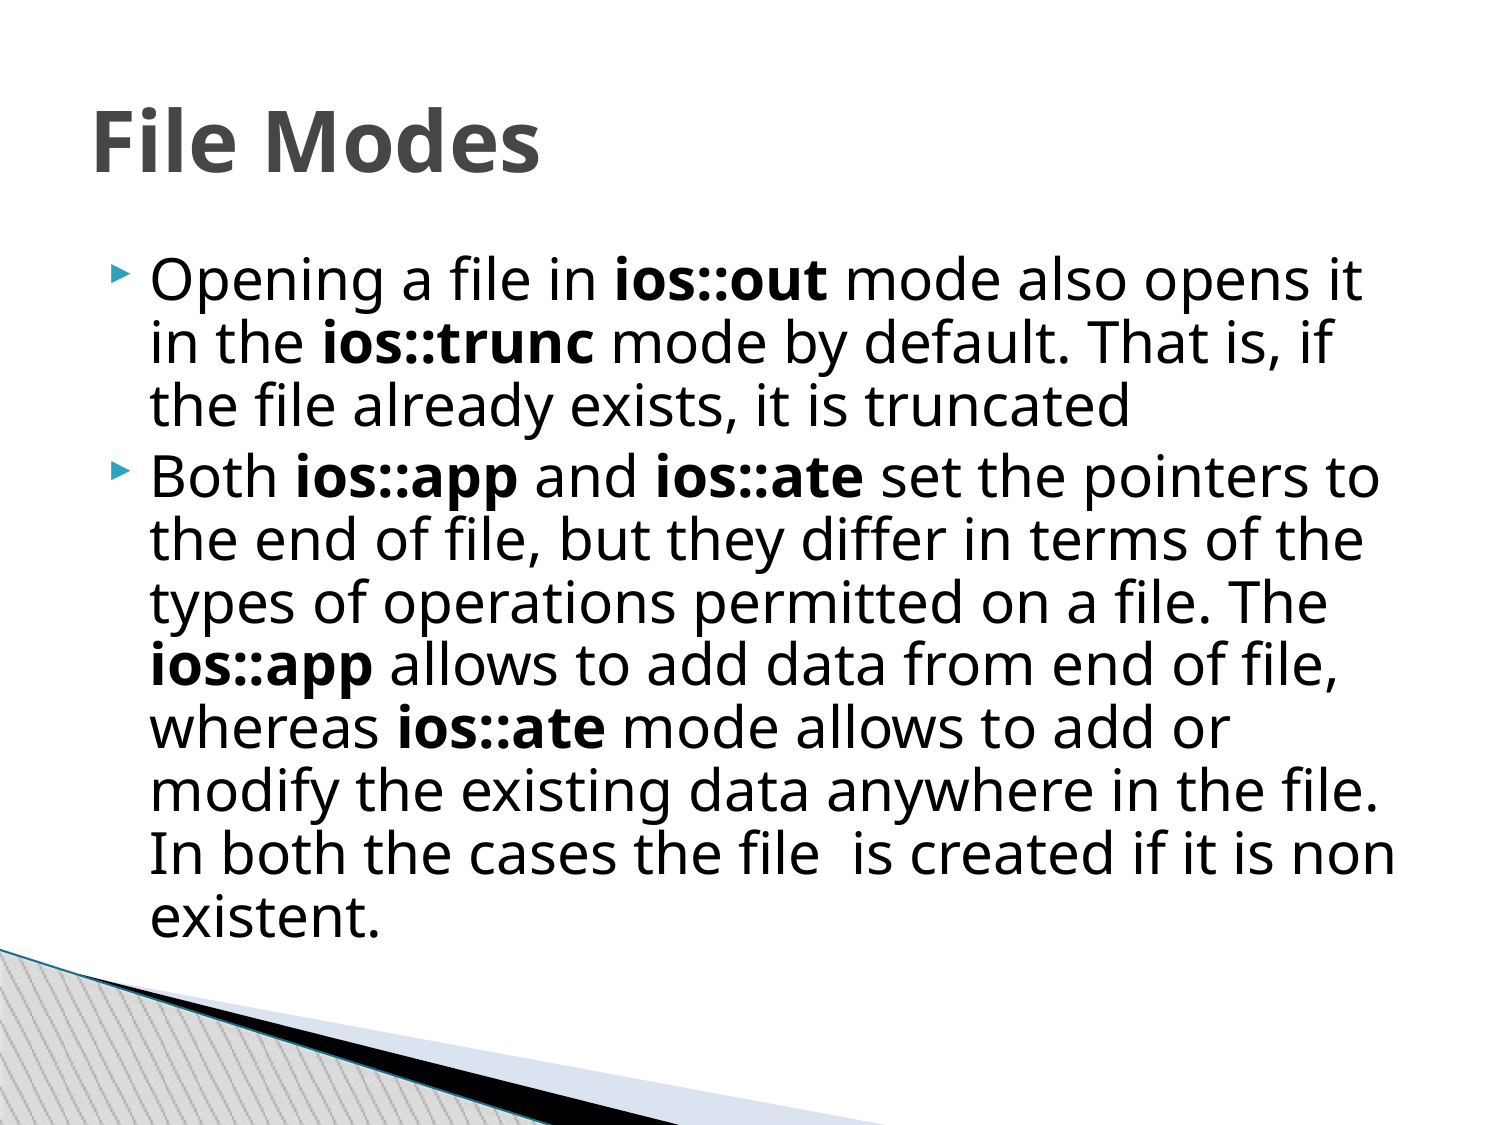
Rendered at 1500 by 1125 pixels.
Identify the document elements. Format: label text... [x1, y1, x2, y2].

text_box Opening a file in ios::out mode also opens it in the ios::trunc mode by default. That is, if the file already exists, it is truncated Both ios::app and ios::ate set the pointers to the end of file, but they differ in terms of the types of operations permitted on a file. The ios::app allows to add data from end of file, whereas ios::ate mode allows to add or modify the existing data anywhere in the file. In both the cases the file is created if it is non existent. [74, 242, 1425, 986]
text_box File Modes [74, 45, 1425, 233]
